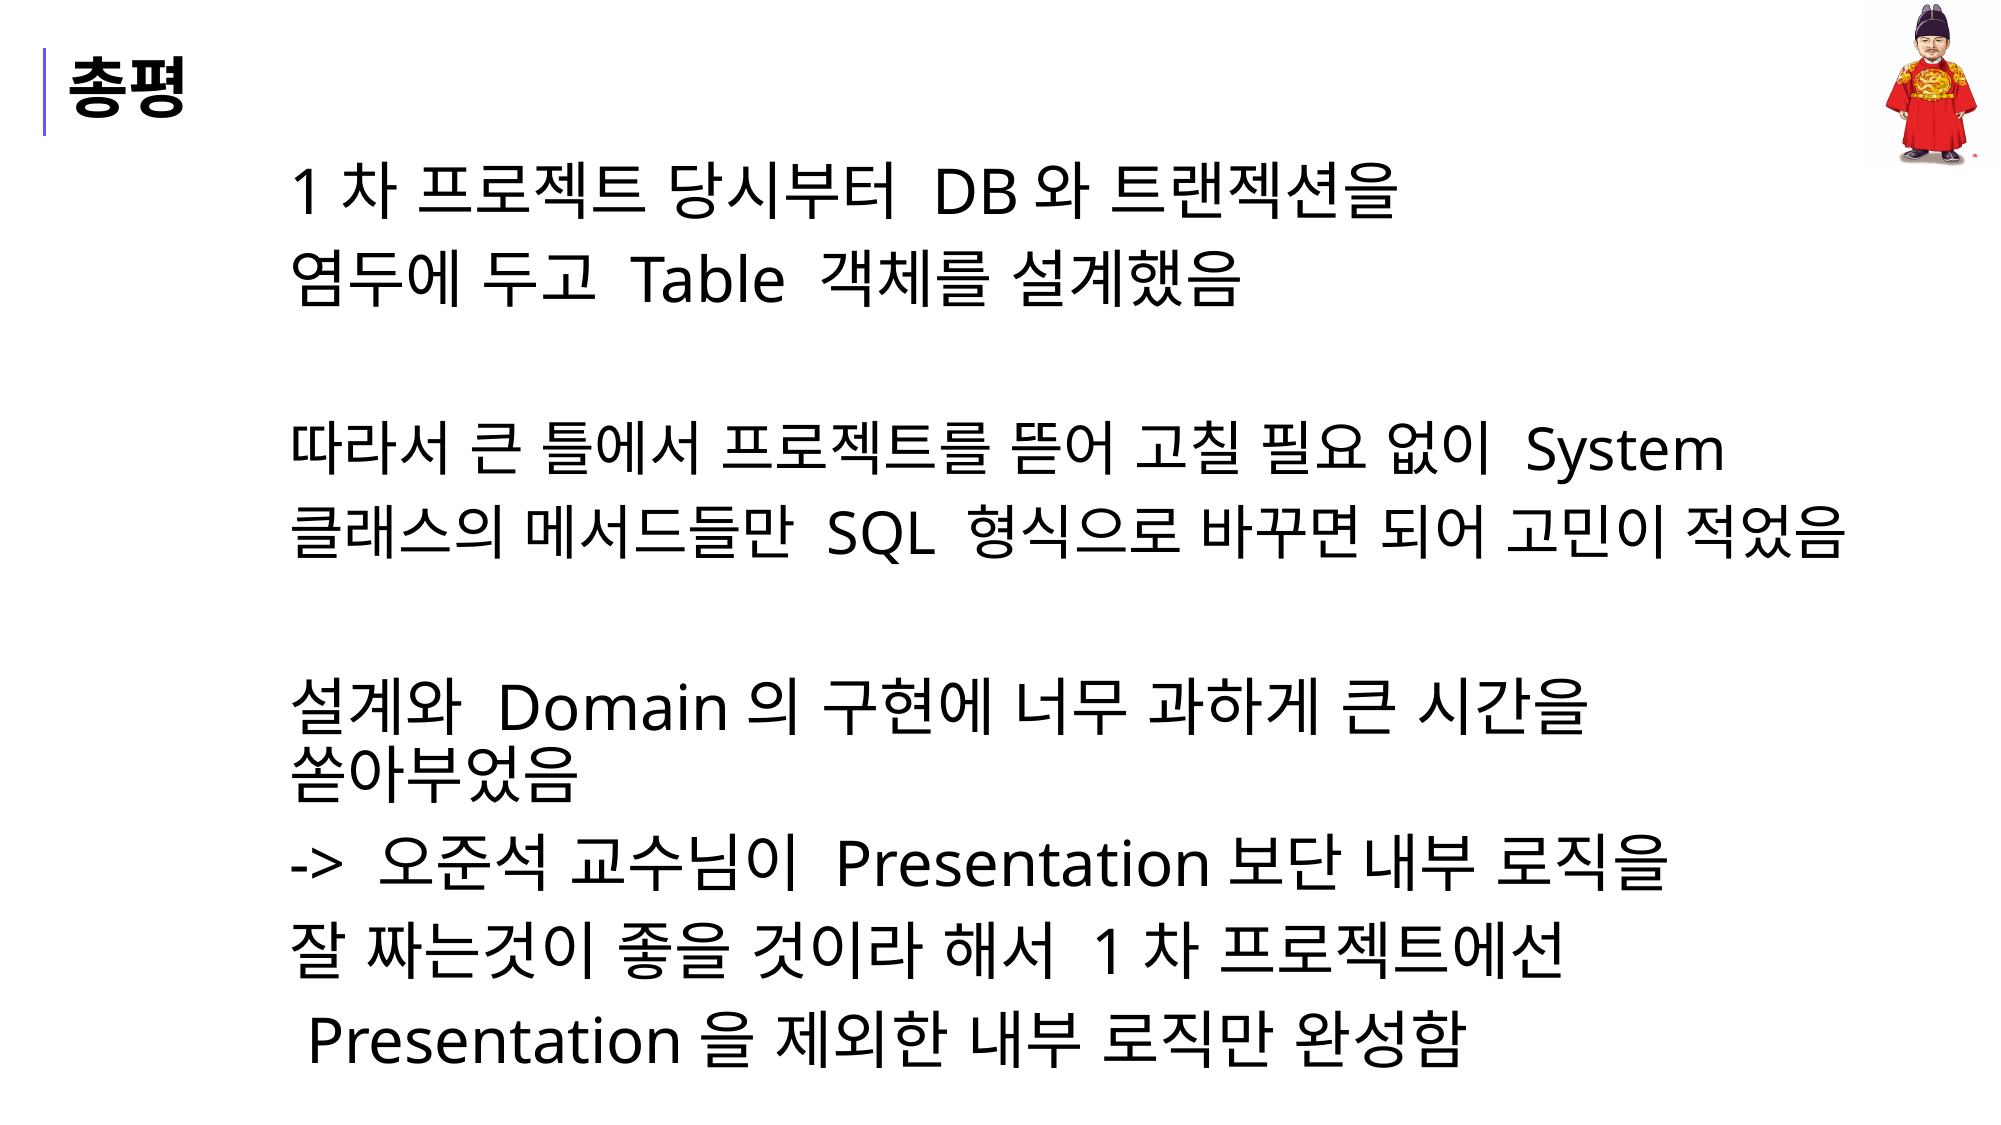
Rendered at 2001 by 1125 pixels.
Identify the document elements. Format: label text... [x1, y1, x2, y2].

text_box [44, 37, 933, 137]
list 1차 프로젝트 당시부터 DB와 트랜젝션을 염두에 두고 Table 객체를 설계했음 따라서 큰 틀에서 프로젝트를 뜯어 고칠 필요 없이 System 클래스의 메서드들만 SQL 형식으로 바꾸면 되어 고민이 적었음 설계와 Domain의 구현에 너무 과하게 큰 시간을 쏟아부었음 -> 오준석 교수님이 Presentation보단 내부 로직을 잘 짜는것이 좋을 것이라 해서 1차 프로젝트에선 Presentation을 제외한 내부 로직만 완성함 [274, 151, 1903, 1088]
picture [1864, 0, 2000, 168]
